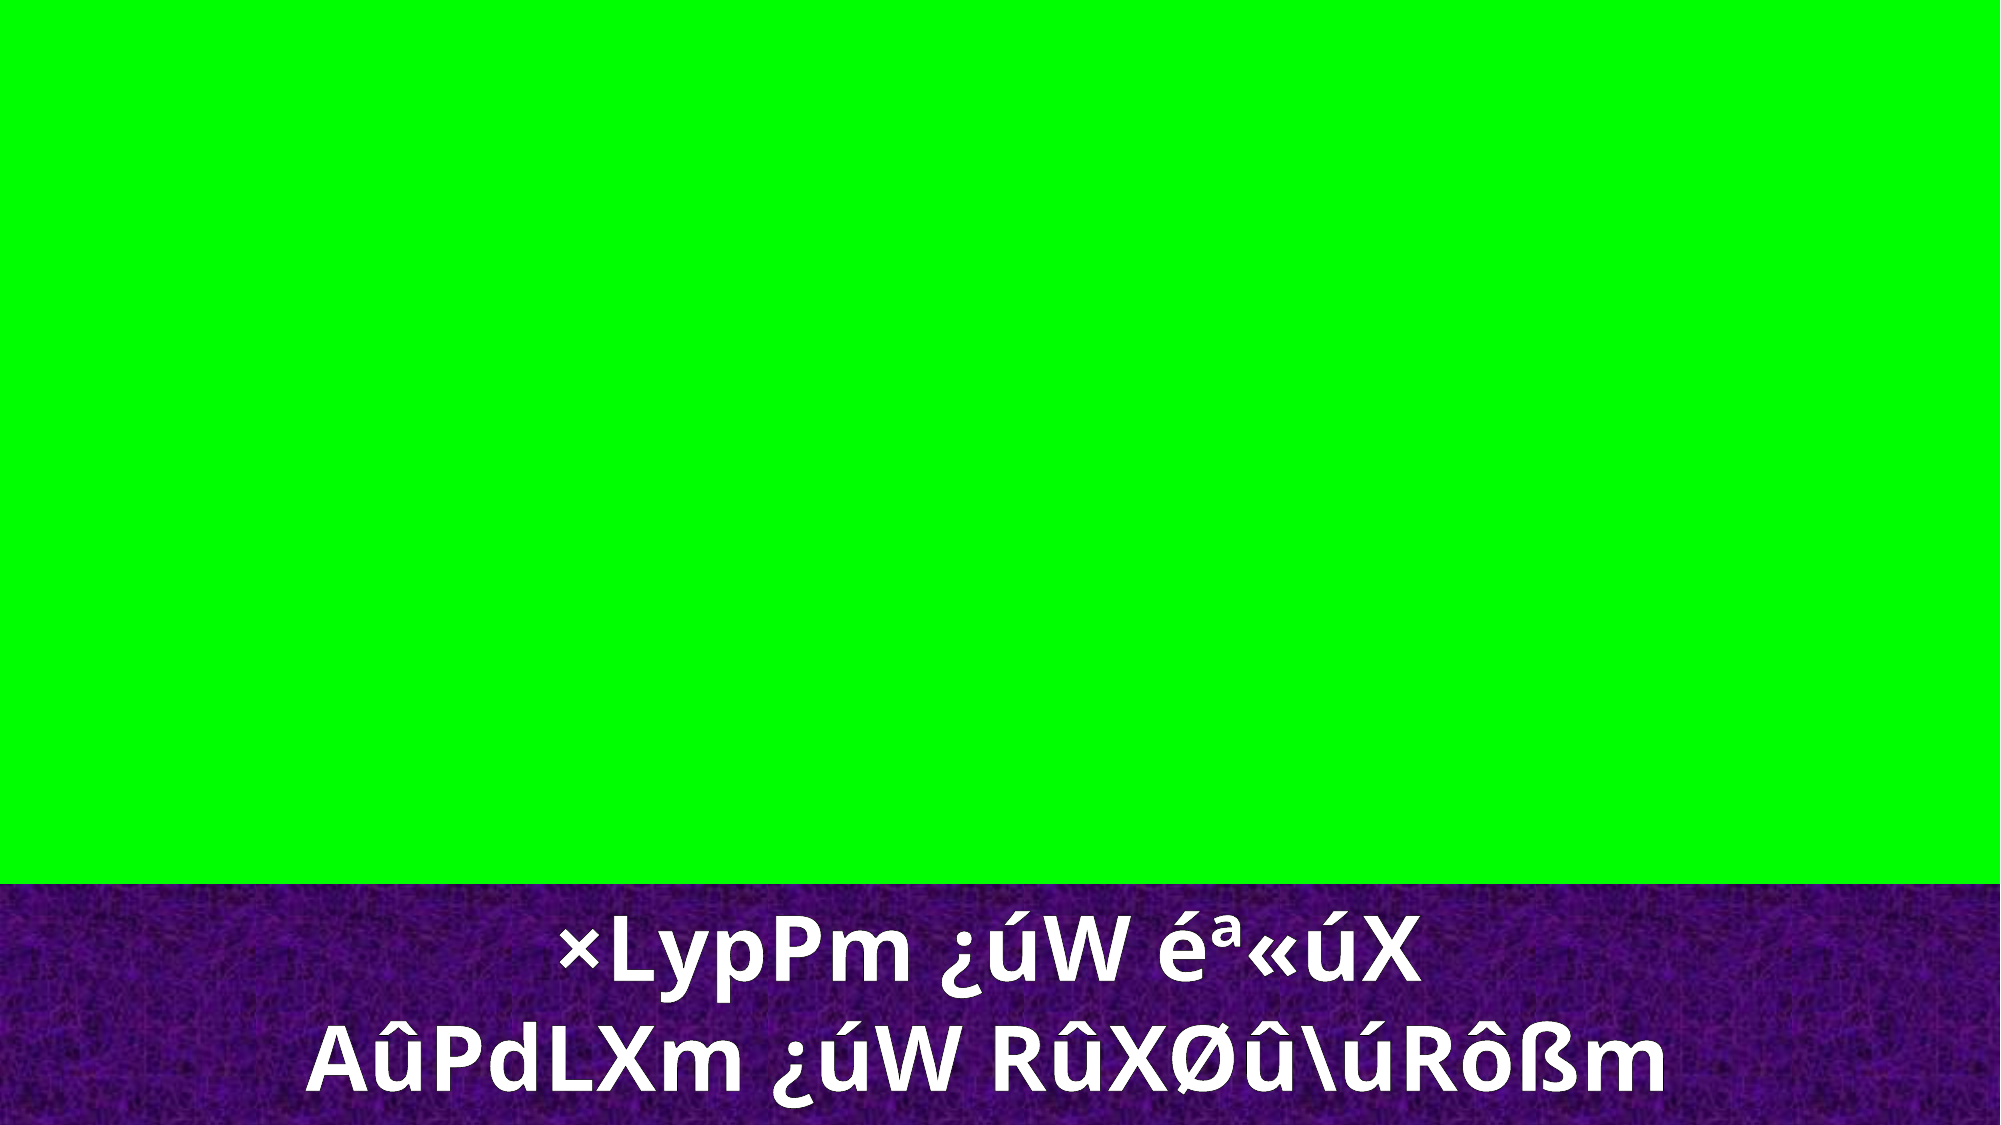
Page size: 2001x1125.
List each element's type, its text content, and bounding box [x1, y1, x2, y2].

text_box ×L­ypPm ¿úW éª«úX AûPdLXm ¿úW RûXØû\úRôßm [241, 882, 1759, 1117]
text_box [0, 884, 2000, 1125]
